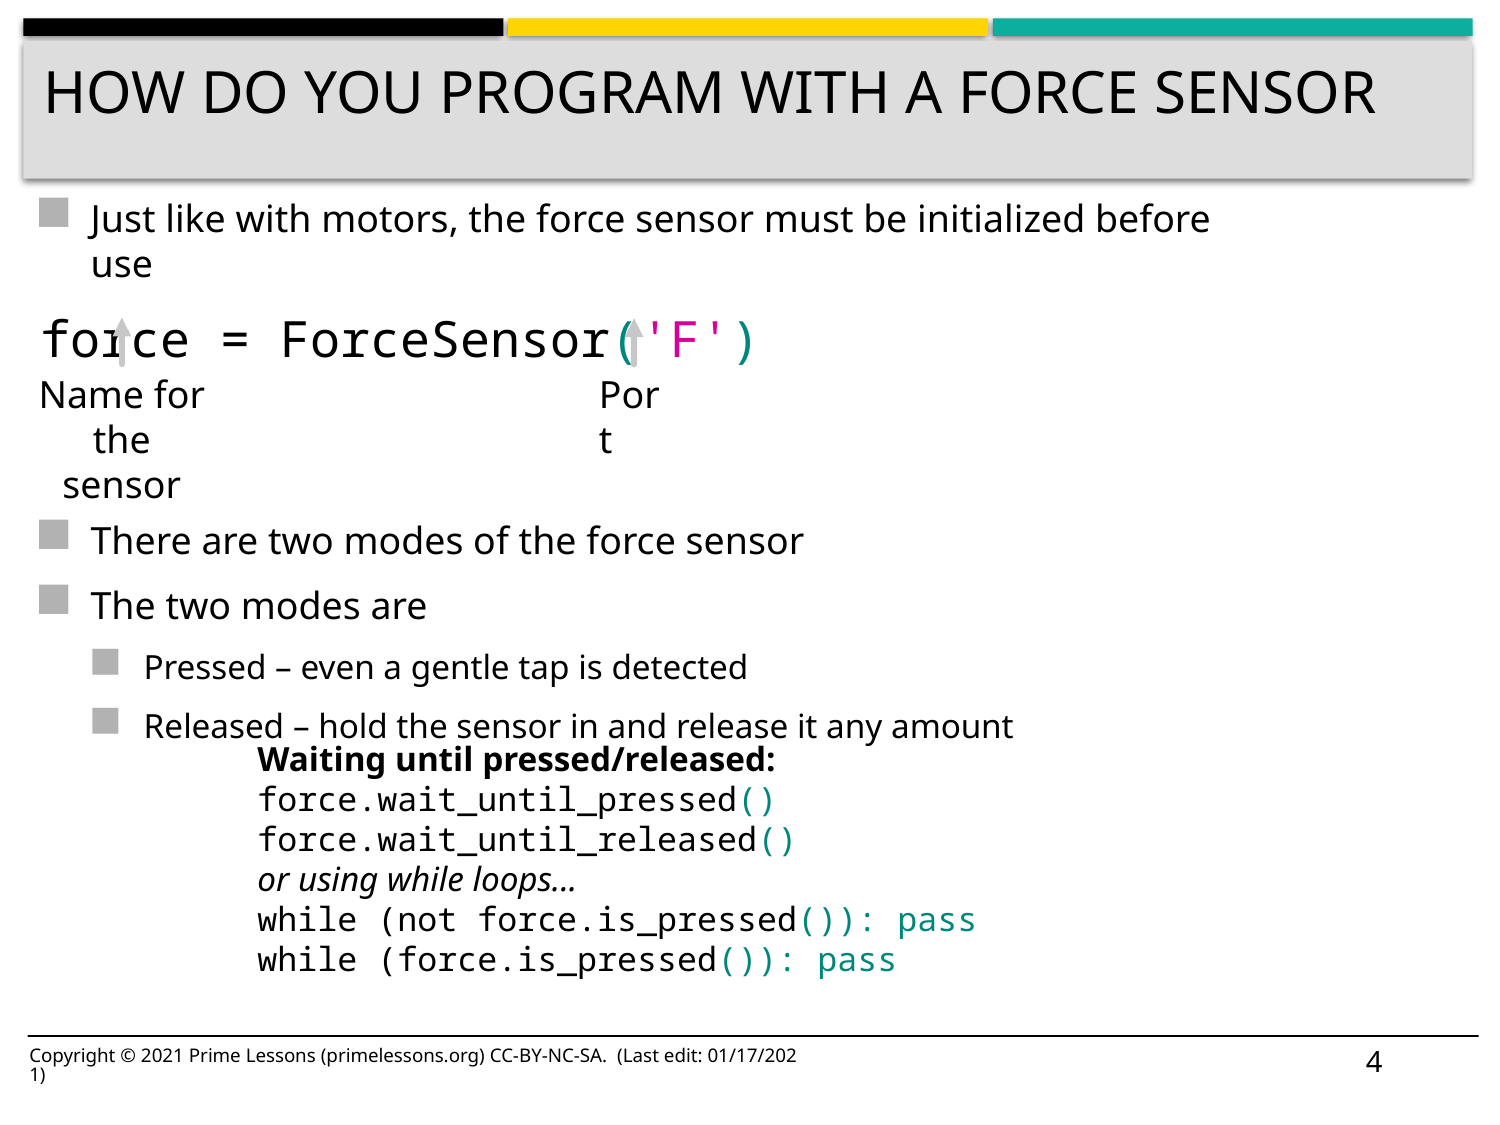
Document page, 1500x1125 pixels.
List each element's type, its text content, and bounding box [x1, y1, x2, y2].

text_box Waiting until pressed/released: force.wait_until_pressed() force.wait_until_released() or using while loops... while (not force.is_pressed()): pass while (force.is_pressed()): pass [242, 730, 1139, 1026]
title How do you program with a force Sensor [28, 48, 1464, 172]
list Just like with motors, the force sensor must be initialized before use force = ForceSensor('F') There are two modes of the force sensor The two modes are Pressed – even a gentle tap is detected Released – hold the sensor in and release it any amount [25, 187, 1258, 1021]
slide_number 4 [1351, 1036, 1478, 1097]
footer Copyright © 2021 Prime Lessons (primelessons.org) CC-BY-NC-SA. (Last edit: 01/17/2021) [14, 1036, 814, 1097]
text_box Name for the sensor [14, 363, 230, 514]
text_box Port [584, 364, 684, 469]
